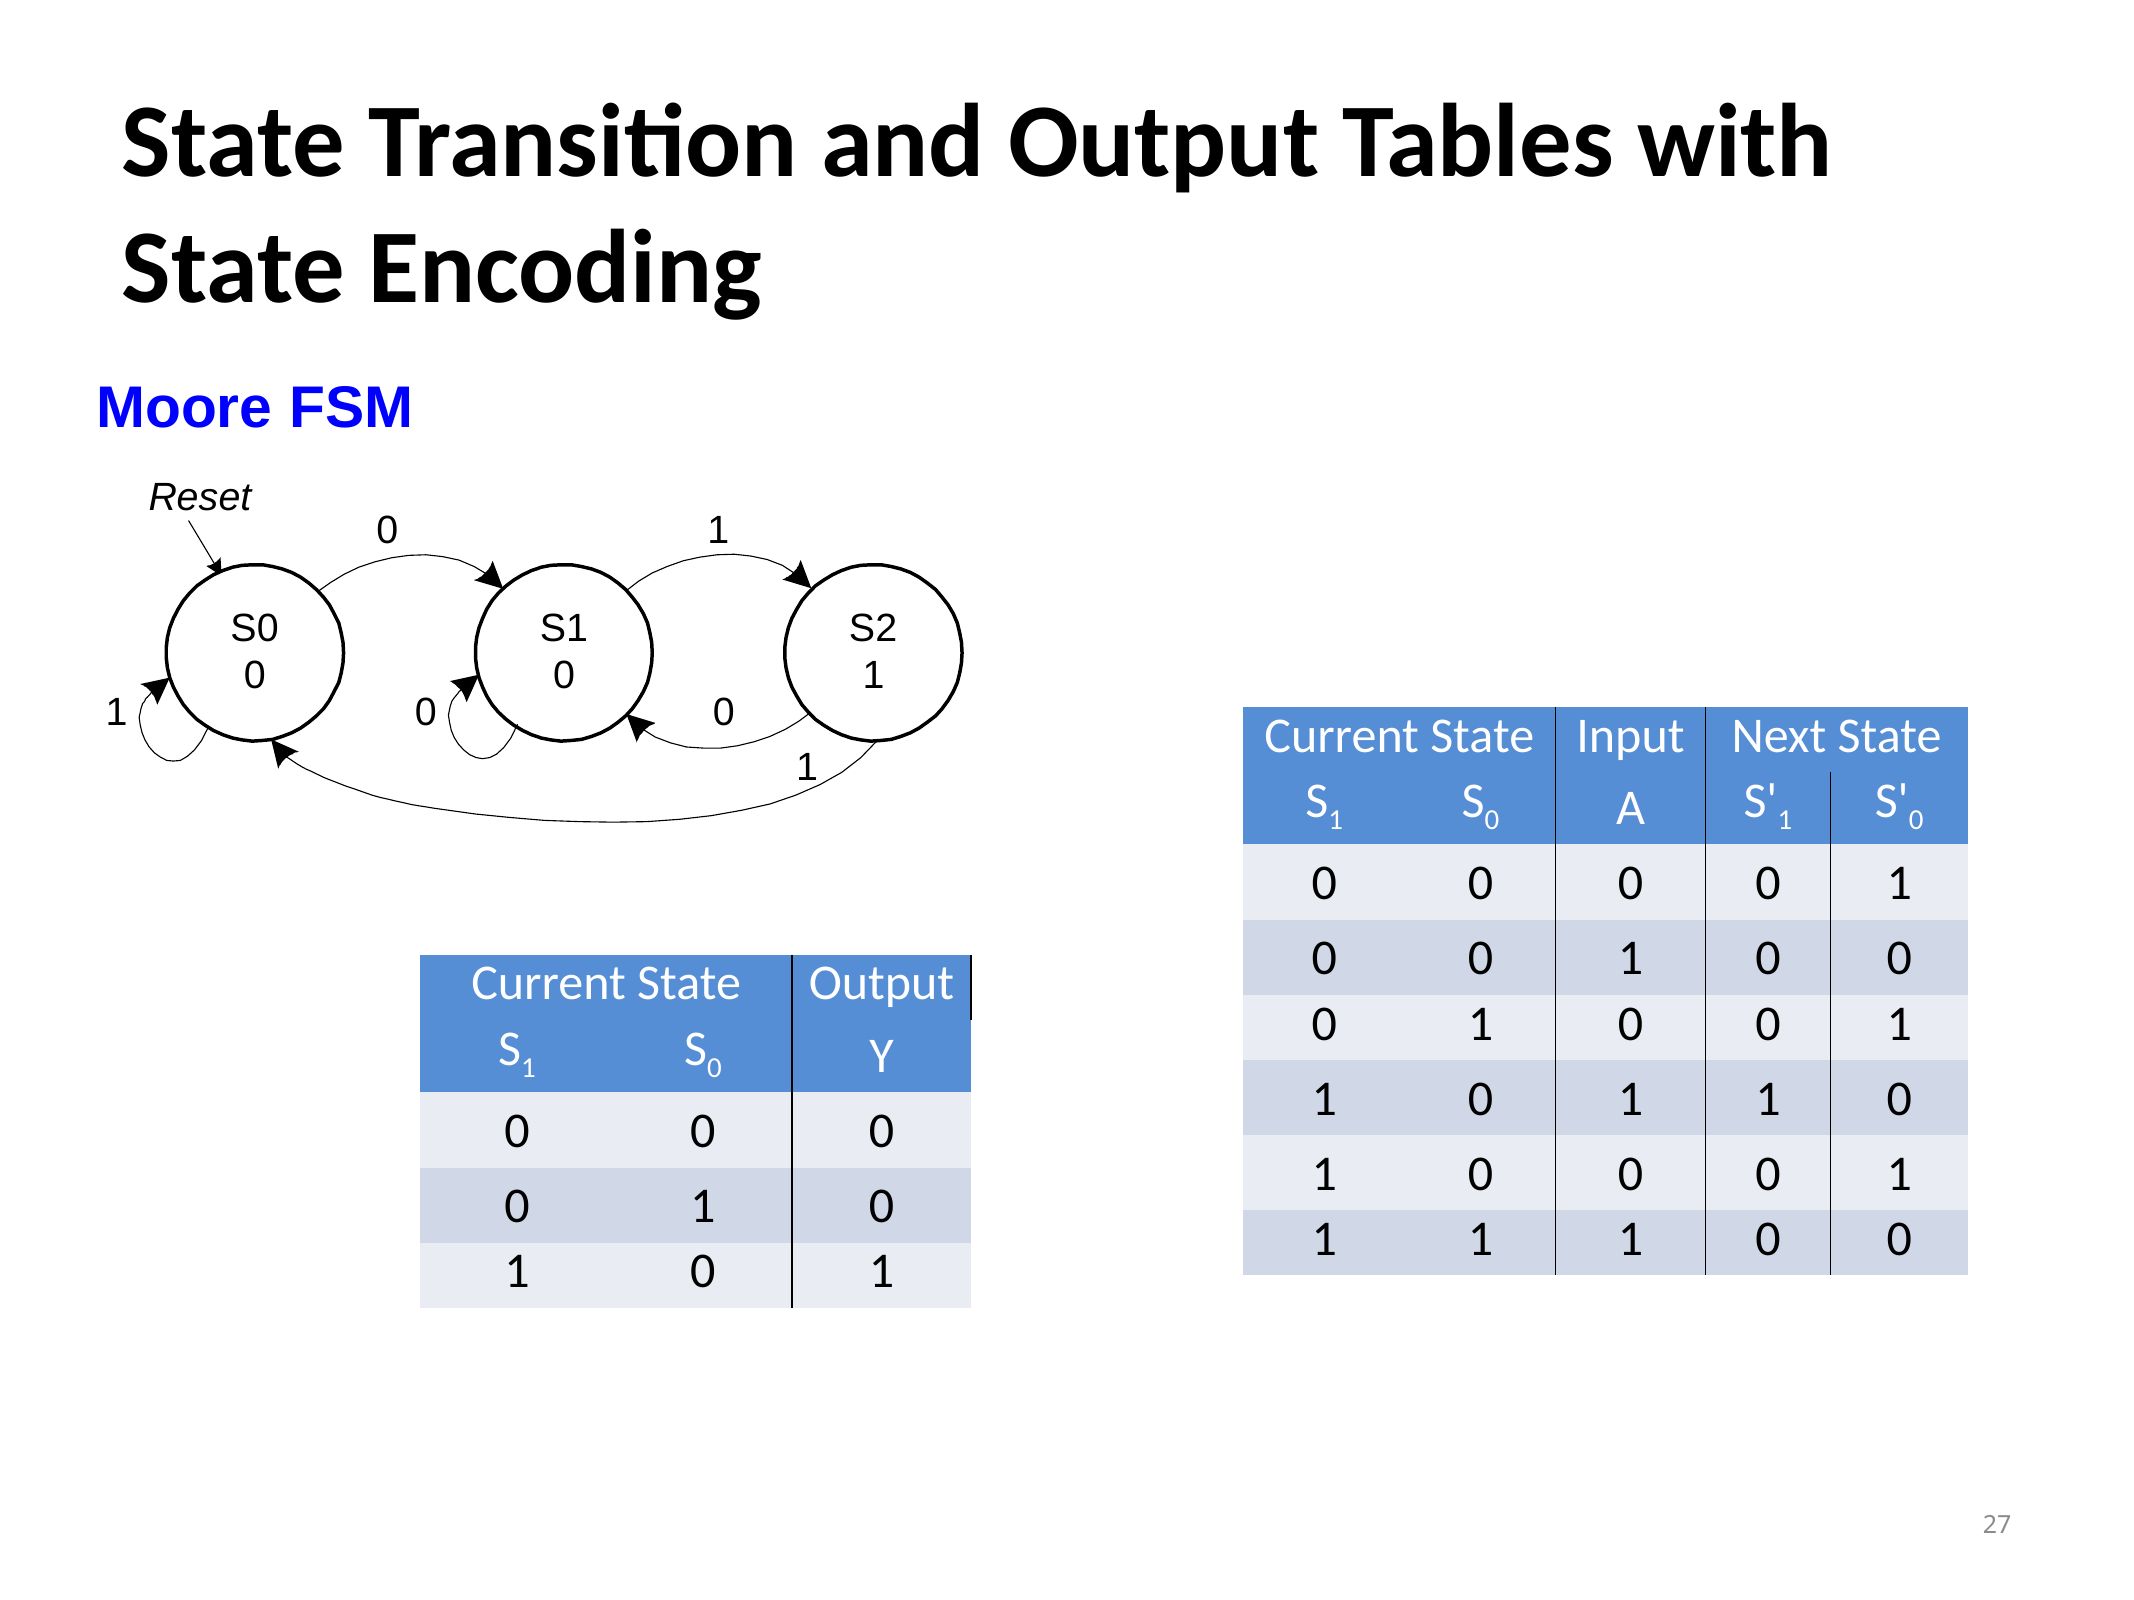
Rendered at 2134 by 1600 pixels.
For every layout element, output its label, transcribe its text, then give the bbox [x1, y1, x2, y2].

table_cell 0 [1406, 920, 1555, 995]
table_cell S'0 [1831, 772, 1968, 844]
table_cell 1 [1406, 995, 1555, 1060]
table_header Current State [420, 955, 791, 1020]
table_header Next State [1706, 707, 1968, 772]
table_cell 1 [1556, 1210, 1705, 1275]
table_cell 0 [614, 1243, 791, 1308]
table_cell S1 [1243, 772, 1406, 844]
table_cell 1 [1406, 1210, 1555, 1275]
table_cell S'1 [1706, 772, 1830, 844]
table_cell 0 [1556, 1135, 1705, 1210]
table_cell 1 [1556, 1060, 1705, 1135]
table_cell 0 [1706, 844, 1830, 920]
table_cell 1 [1706, 1060, 1830, 1135]
table_cell 1 [793, 1243, 971, 1308]
table_cell Y [793, 1020, 971, 1092]
table_cell 0 [420, 1168, 614, 1243]
table_cell 0 [1706, 995, 1830, 1060]
table_cell 1 [1556, 920, 1705, 995]
table_cell 0 [1831, 1210, 1968, 1275]
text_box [66, 360, 972, 859]
table_cell A [1556, 772, 1705, 844]
table_cell 0 [1706, 920, 1830, 995]
table_cell 0 [1406, 1135, 1555, 1210]
table_header Input [1556, 707, 1705, 772]
table_cell 0 [1406, 1060, 1555, 1135]
table_cell 0 [1556, 995, 1705, 1060]
table_cell 1 [1243, 1060, 1406, 1135]
slide_number 27 [1528, 1483, 2027, 1569]
table_cell 0 [1406, 844, 1555, 920]
table_cell 0 [1706, 1135, 1830, 1210]
table_cell 0 [420, 1092, 614, 1168]
table_cell 0 [1831, 1060, 1968, 1135]
table_header Output [793, 955, 970, 1020]
table_cell 1 [1243, 1210, 1406, 1275]
table_cell 0 [1556, 844, 1705, 920]
table_cell 1 [420, 1243, 614, 1308]
table_cell 0 [1706, 1210, 1830, 1275]
table_cell 0 [1831, 920, 1968, 995]
table_cell 0 [793, 1168, 971, 1243]
title State Transition and Output Tables with State Encoding [106, 64, 2027, 331]
table_cell 1 [1831, 995, 1968, 1060]
table_cell S1 [420, 1020, 614, 1092]
table_cell 1 [614, 1168, 791, 1243]
table_cell 1 [1831, 844, 1968, 920]
table_cell 1 [1831, 1135, 1968, 1210]
table_cell 0 [1243, 920, 1406, 995]
table_cell S0 [1406, 772, 1555, 844]
table_cell 0 [614, 1092, 791, 1168]
table_cell S0 [614, 1020, 791, 1092]
table_cell 1 [1243, 1135, 1406, 1210]
table_header Current State [1243, 707, 1555, 772]
table_cell 0 [1243, 844, 1406, 920]
table_cell 0 [793, 1092, 971, 1168]
table_cell 0 [1243, 995, 1406, 1060]
